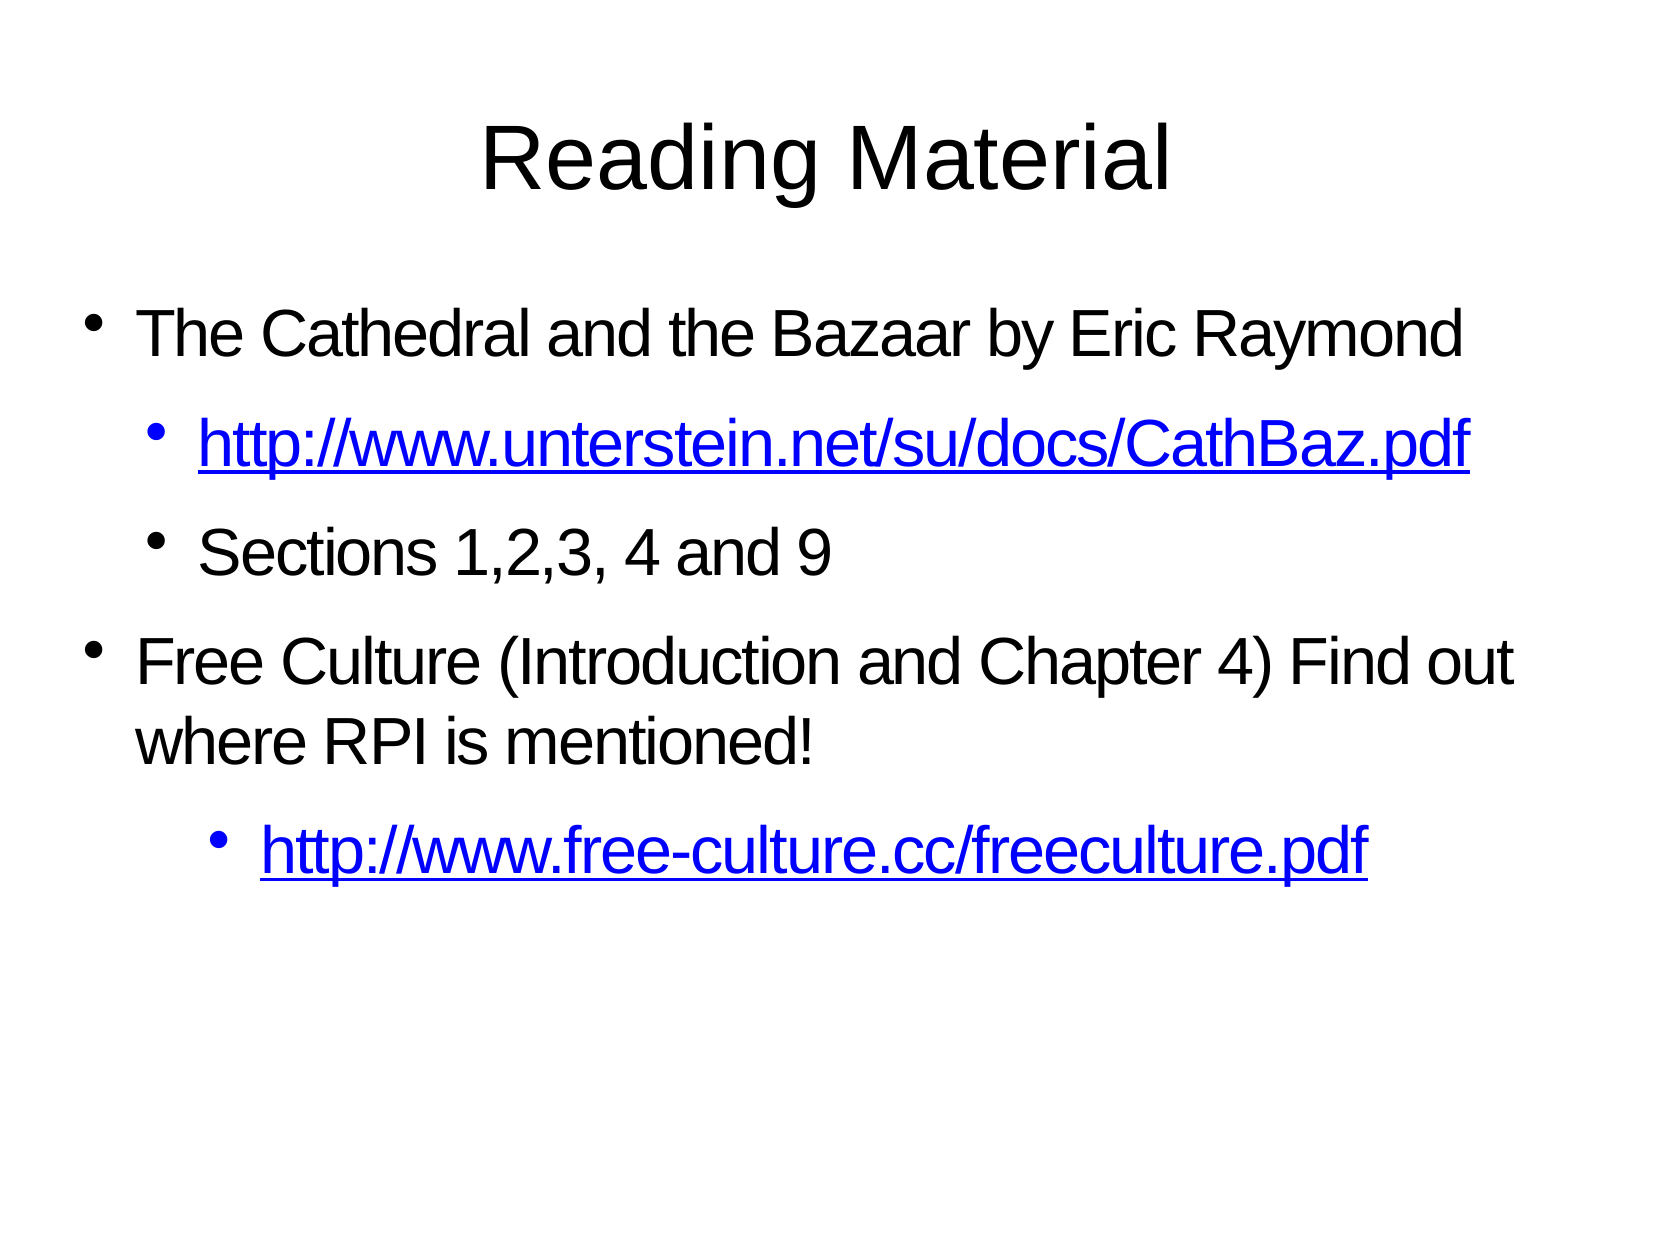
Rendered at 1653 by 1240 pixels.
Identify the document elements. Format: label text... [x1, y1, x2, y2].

text_box Reading Material [82, 97, 1571, 208]
text_box The Cathedral and the Bazaar by Eric Raymond http://www.unterstein.net/su/docs/CathBaz.pdf Sections 1,2,3, 4 and 9 Free Culture (Introduction and Chapter 4) Find out where RPI is mentioned! http://www.free-culture.cc/freeculture.pdf [82, 290, 1571, 1010]
